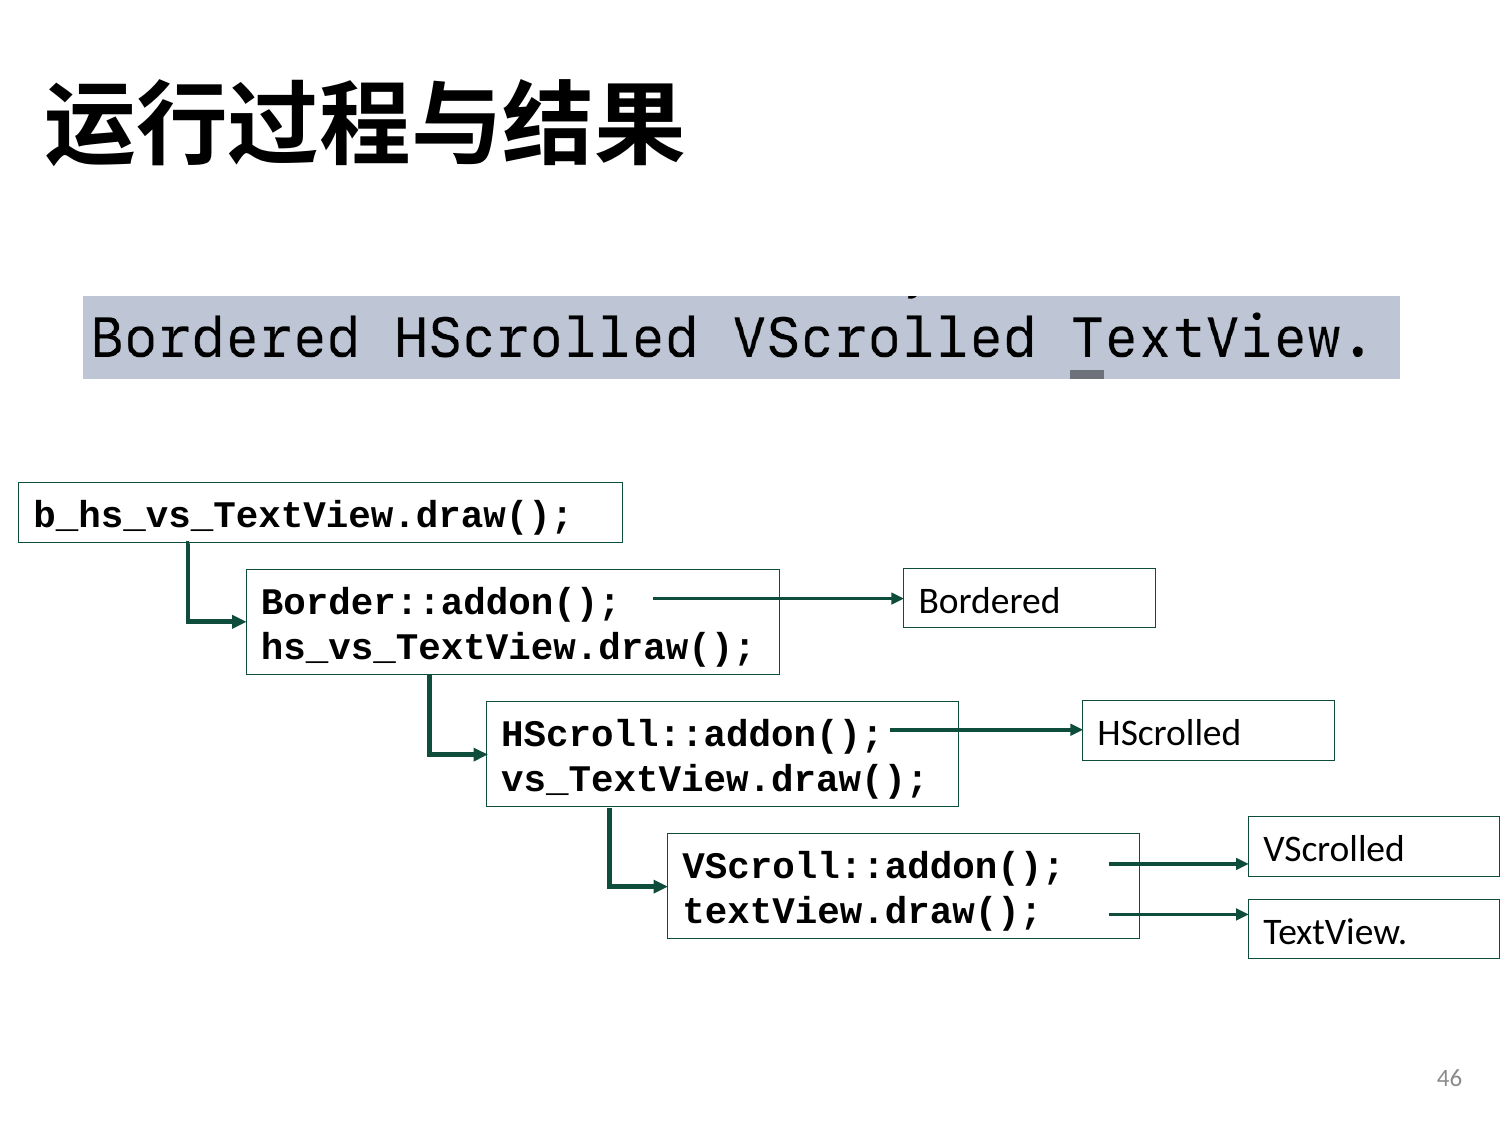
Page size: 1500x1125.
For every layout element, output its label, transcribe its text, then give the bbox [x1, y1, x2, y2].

text_box VScrolled [1248, 816, 1500, 877]
text_box HScroll::addon(); vs_TextView.draw(); [486, 701, 959, 807]
text_box HScrolled [1082, 700, 1335, 761]
text_box Bordered [903, 568, 1156, 628]
text_box TextView. [1248, 899, 1500, 959]
text_box b_hs_vs_TextView.draw(); [18, 482, 623, 543]
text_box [599, 817, 679, 877]
text_box Border::addon(); hs_vs_TextView.draw(); [246, 569, 780, 675]
slide_number 46 [1139, 1046, 1478, 1107]
text_box VScroll::addon(); textView.draw(); [667, 833, 1140, 939]
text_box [177, 553, 257, 612]
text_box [419, 685, 499, 745]
picture [83, 296, 1400, 379]
title 运行过程与结果 [29, 19, 1324, 237]
